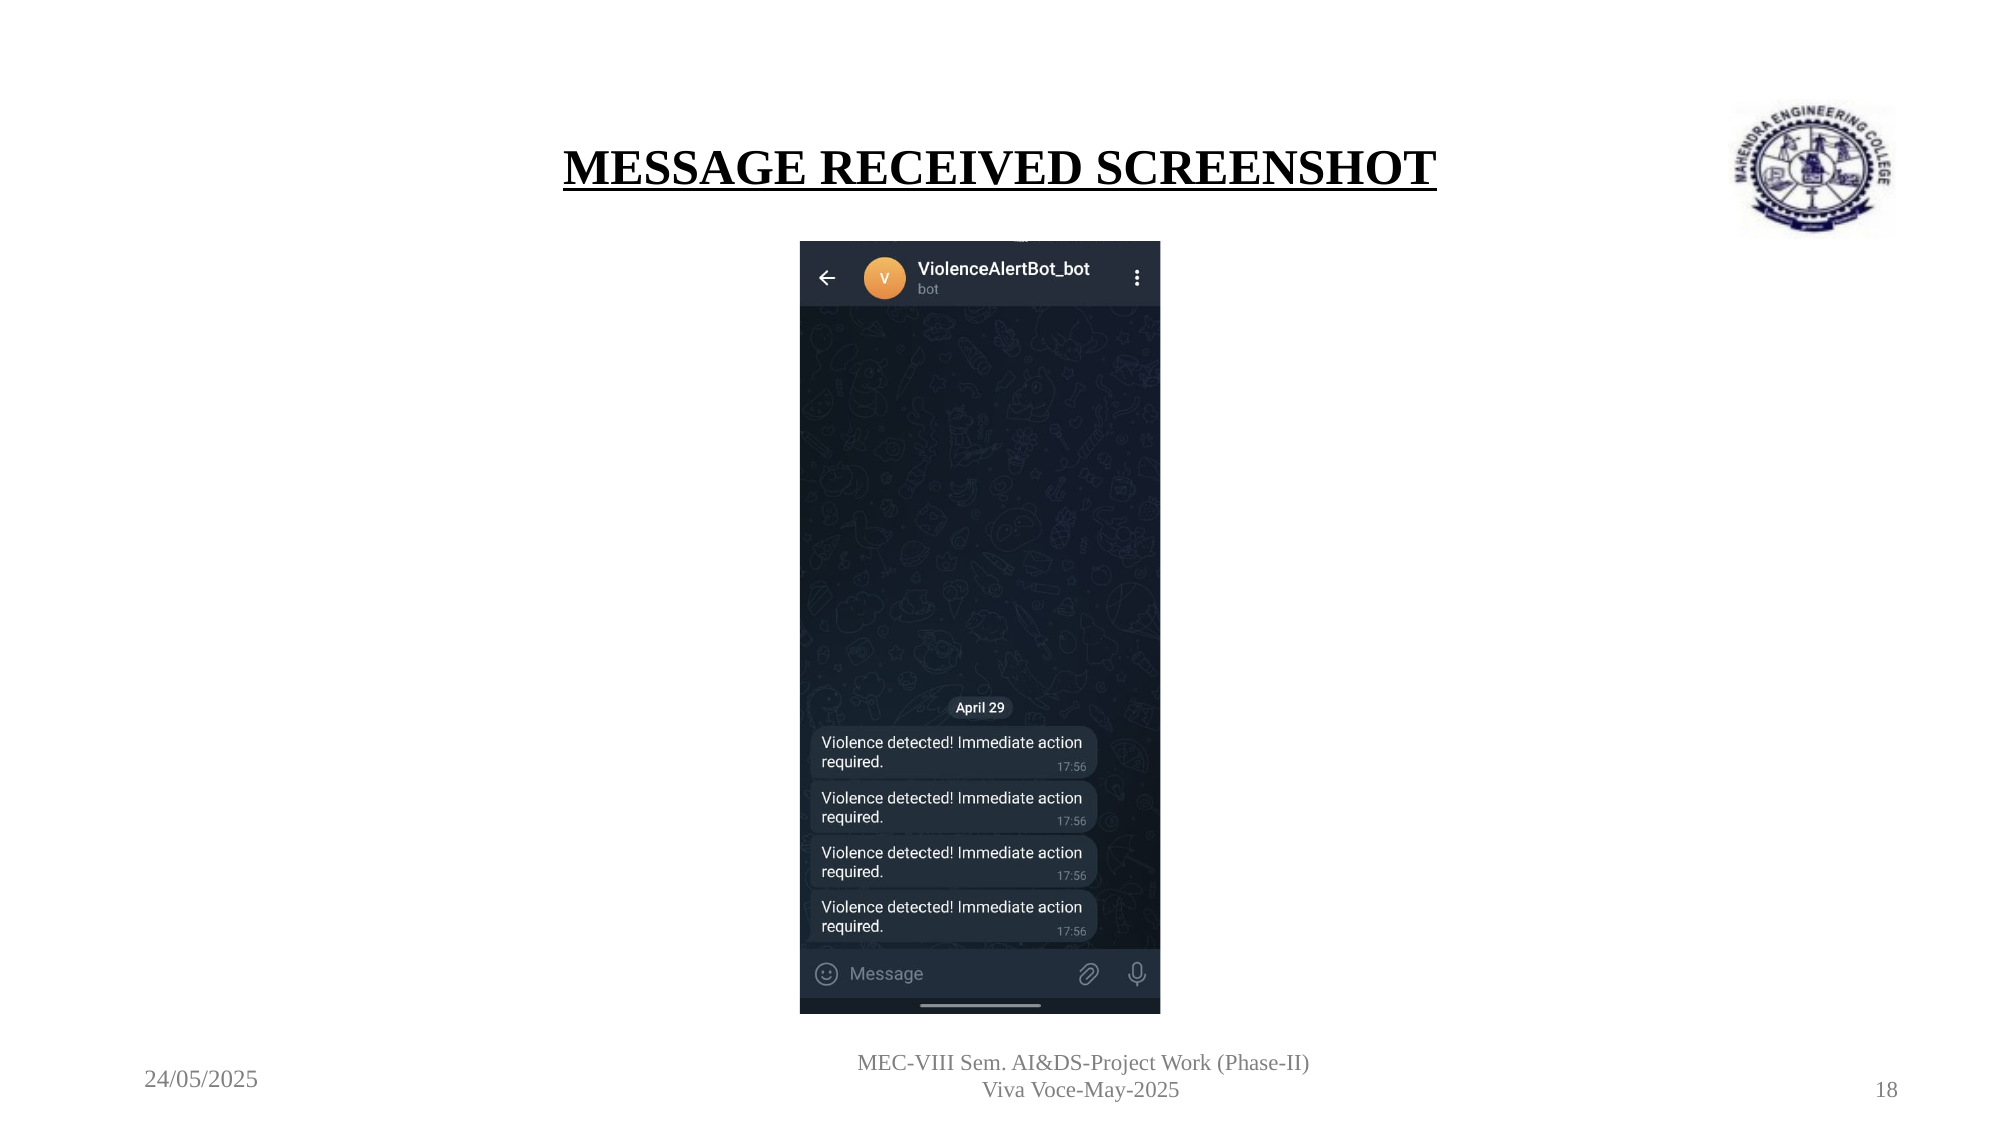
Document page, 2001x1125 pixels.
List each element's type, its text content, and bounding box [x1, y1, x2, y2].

text_box 18 [1860, 1066, 1917, 1110]
title MESSAGE RECEIVED SCREENSHOT [137, 59, 1863, 278]
text_box 24/05/2025 [129, 1054, 375, 1100]
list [799, 241, 1161, 1014]
text_box MEC-VIII Sem. AI&DS-Project Work (Phase-II) Viva Voce-May-2025 [788, 1040, 1380, 1110]
picture [1728, 99, 1899, 240]
